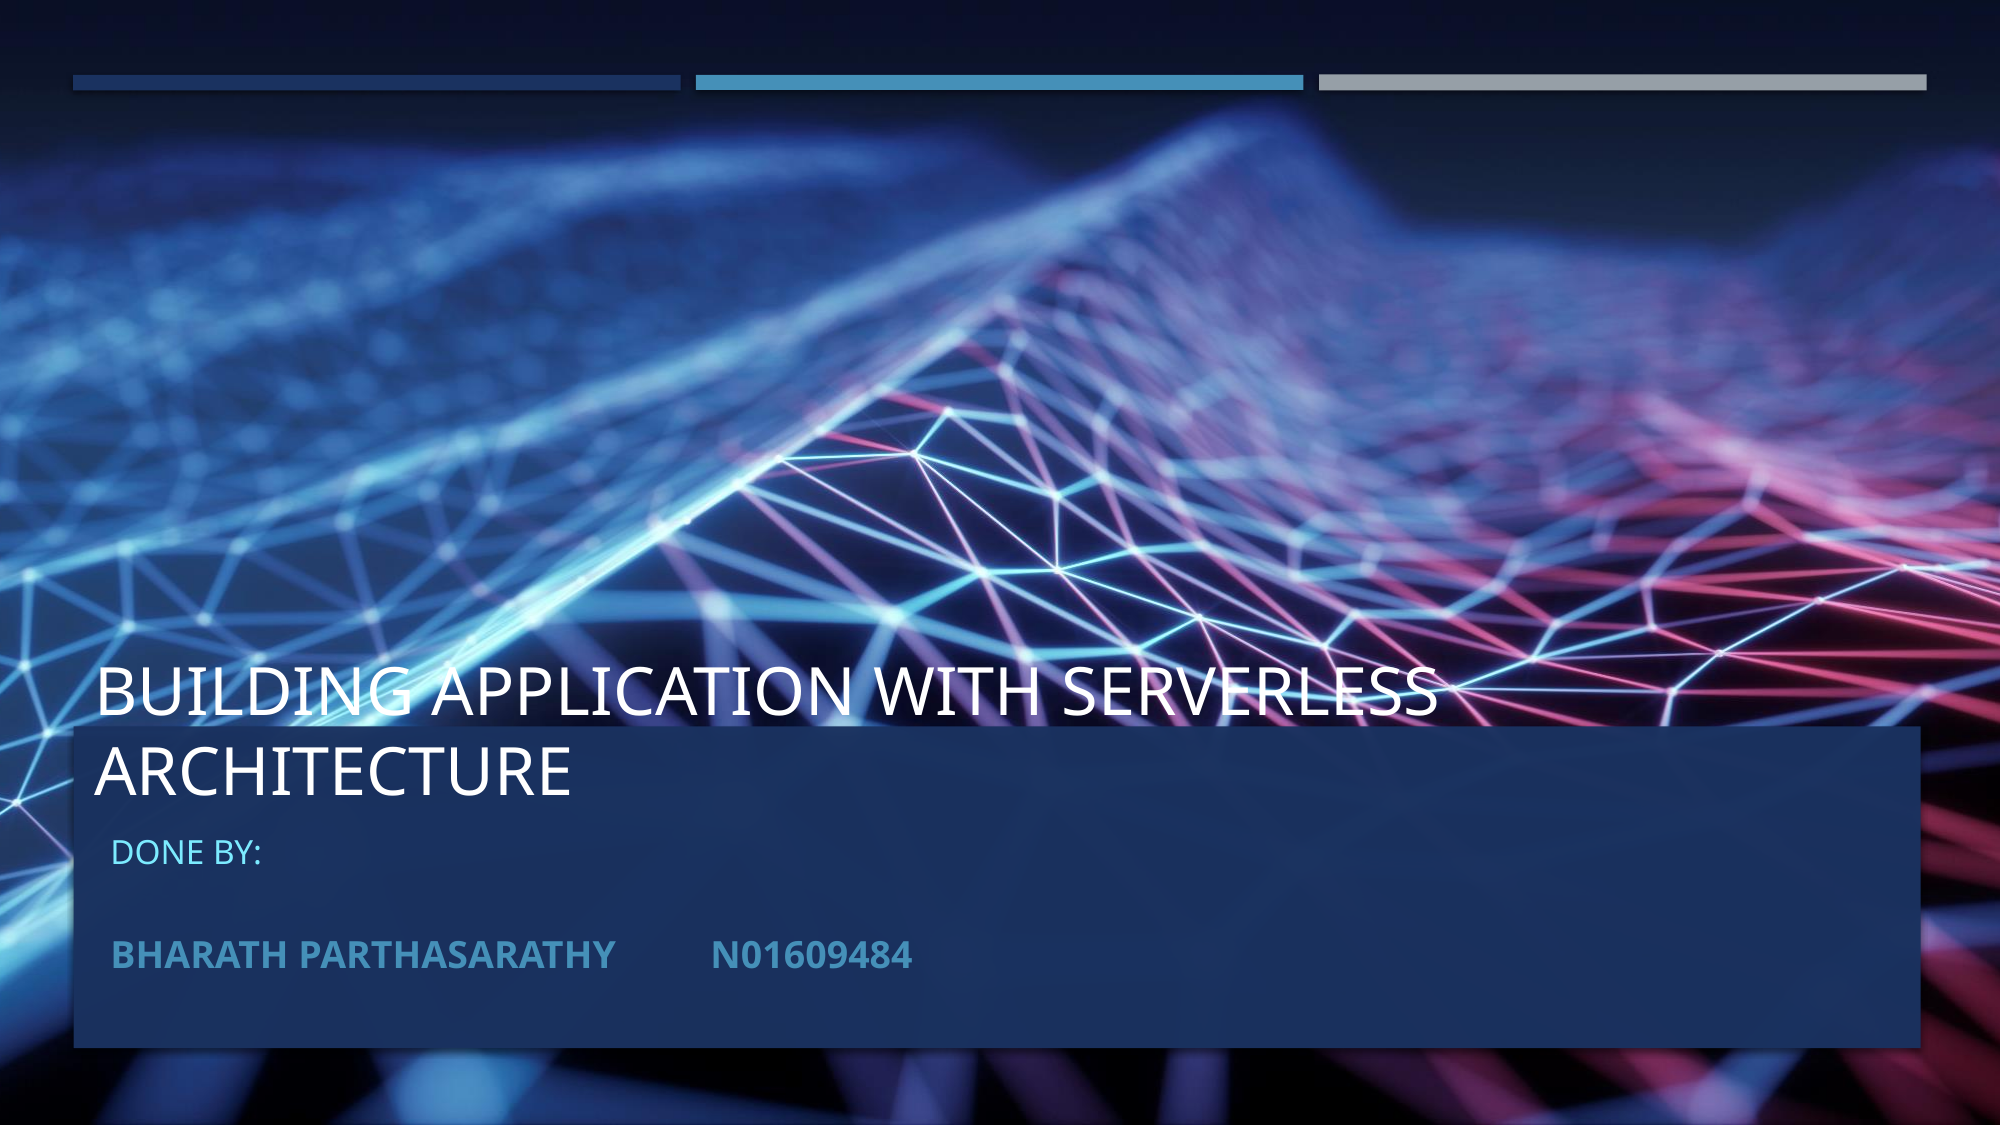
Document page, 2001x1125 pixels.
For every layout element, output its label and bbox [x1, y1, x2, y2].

text_box [72, 73, 1928, 92]
picture [0, 0, 2000, 1125]
